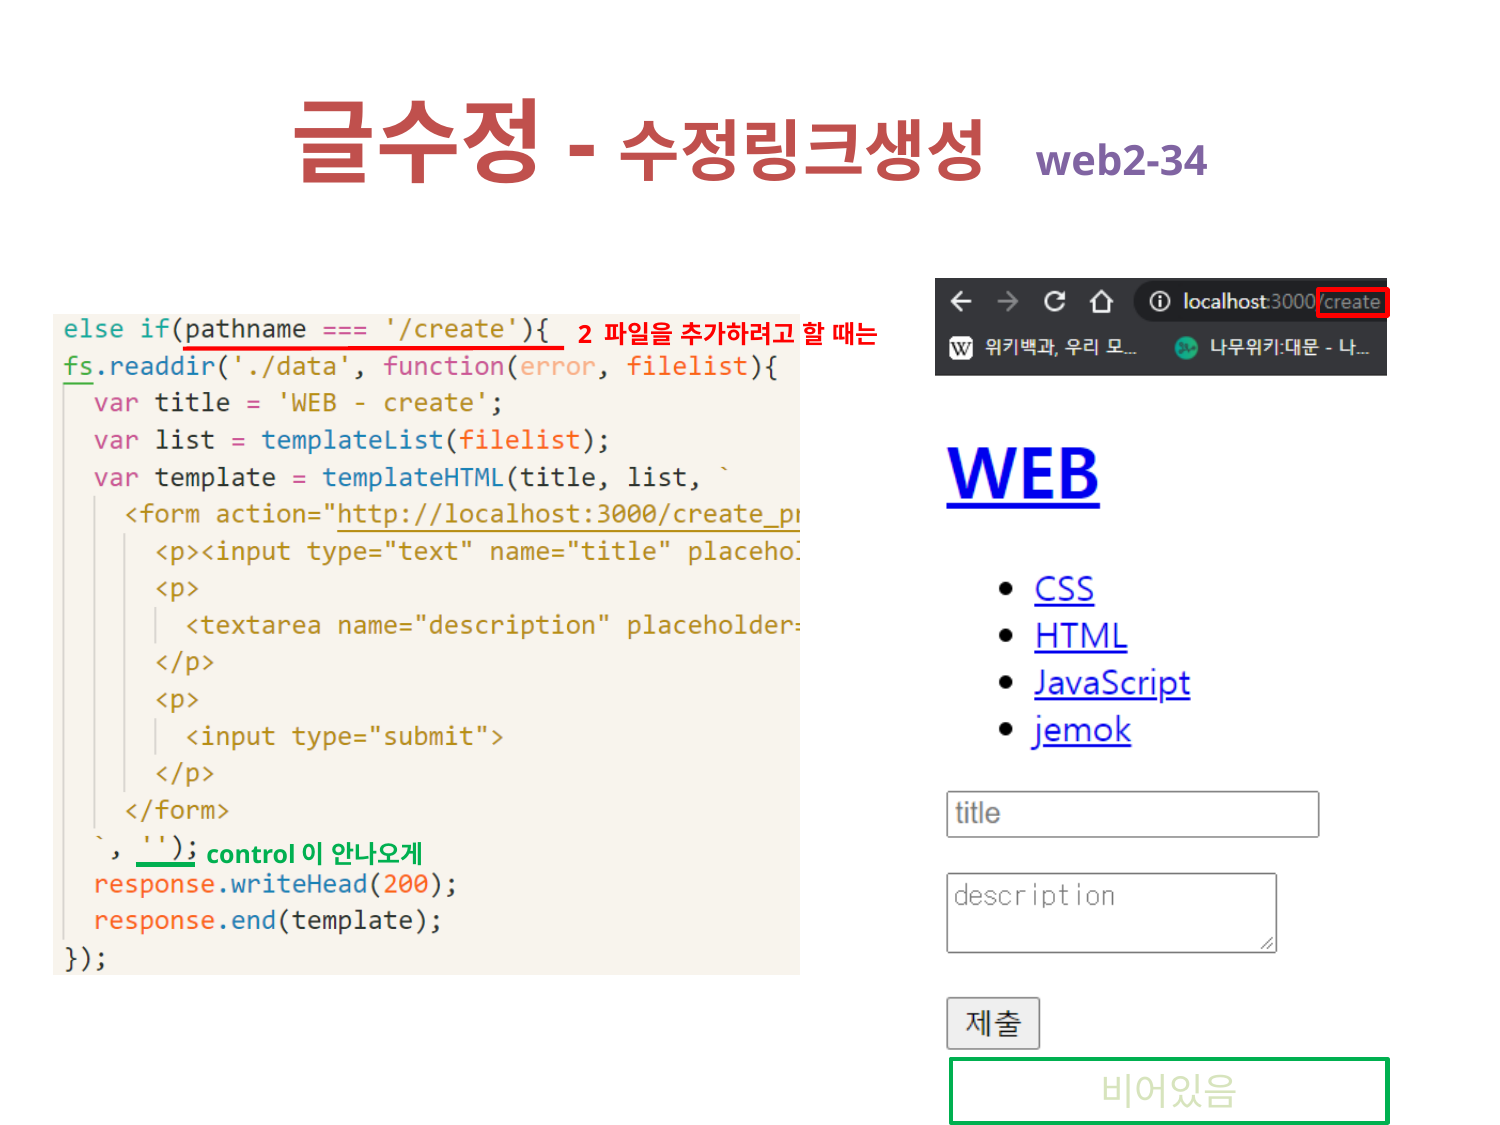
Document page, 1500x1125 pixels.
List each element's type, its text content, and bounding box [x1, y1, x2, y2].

text_box 2 파일을 추가하려고 할 때는 [563, 311, 894, 356]
picture [934, 278, 1387, 1066]
text_box 비어있음 [949, 1069, 1390, 1125]
title 글수정-수정링크생성 web2-34 [75, 45, 1425, 233]
picture [52, 314, 801, 975]
